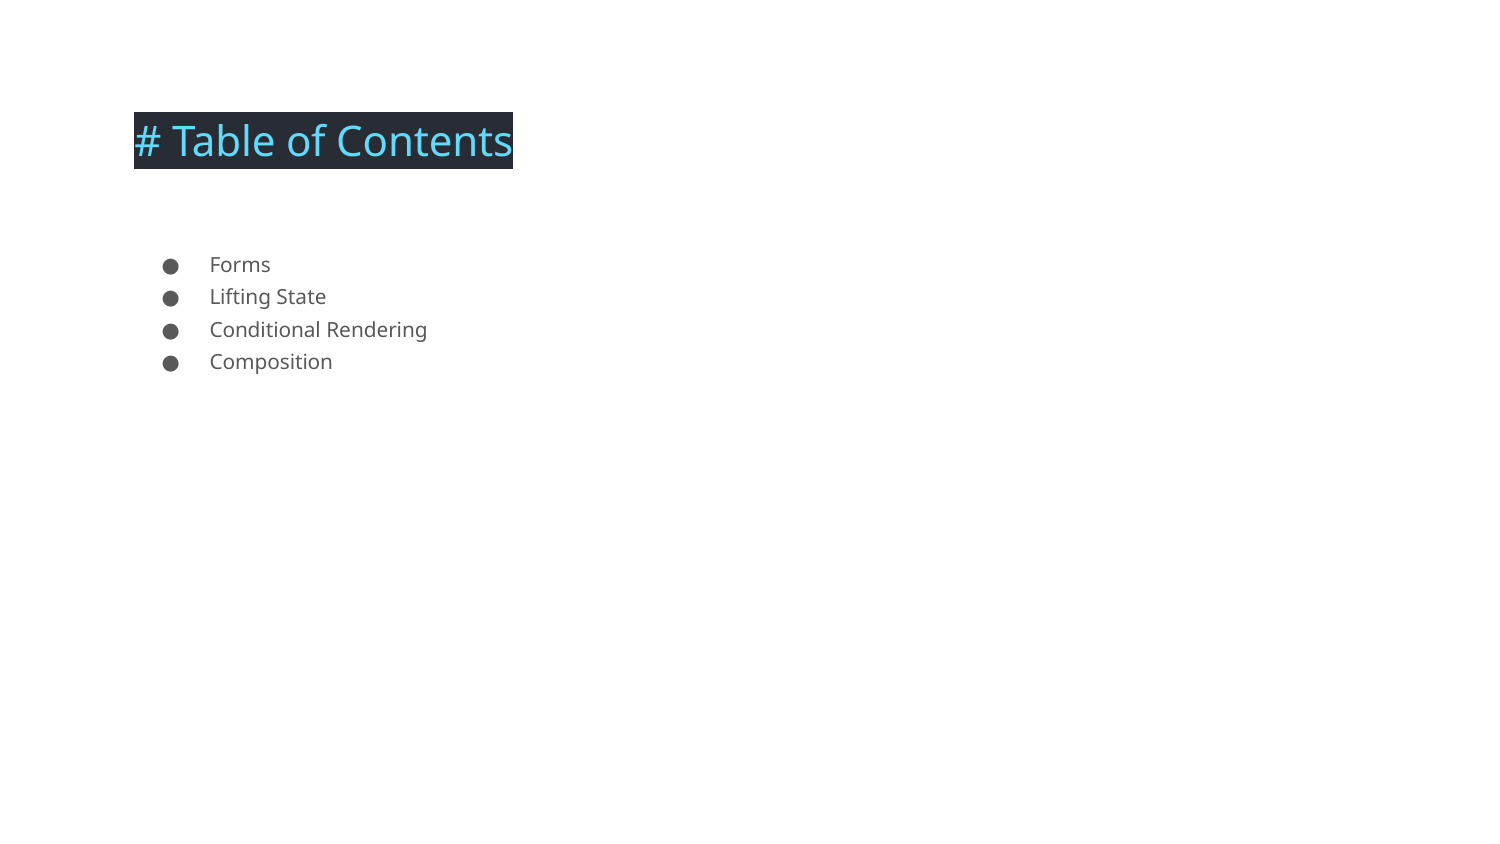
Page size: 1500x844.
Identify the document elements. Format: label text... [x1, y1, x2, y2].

title # Table of Contents [119, 97, 1381, 185]
list Forms Lifting State Conditional Rendering Composition [119, 230, 1381, 712]
